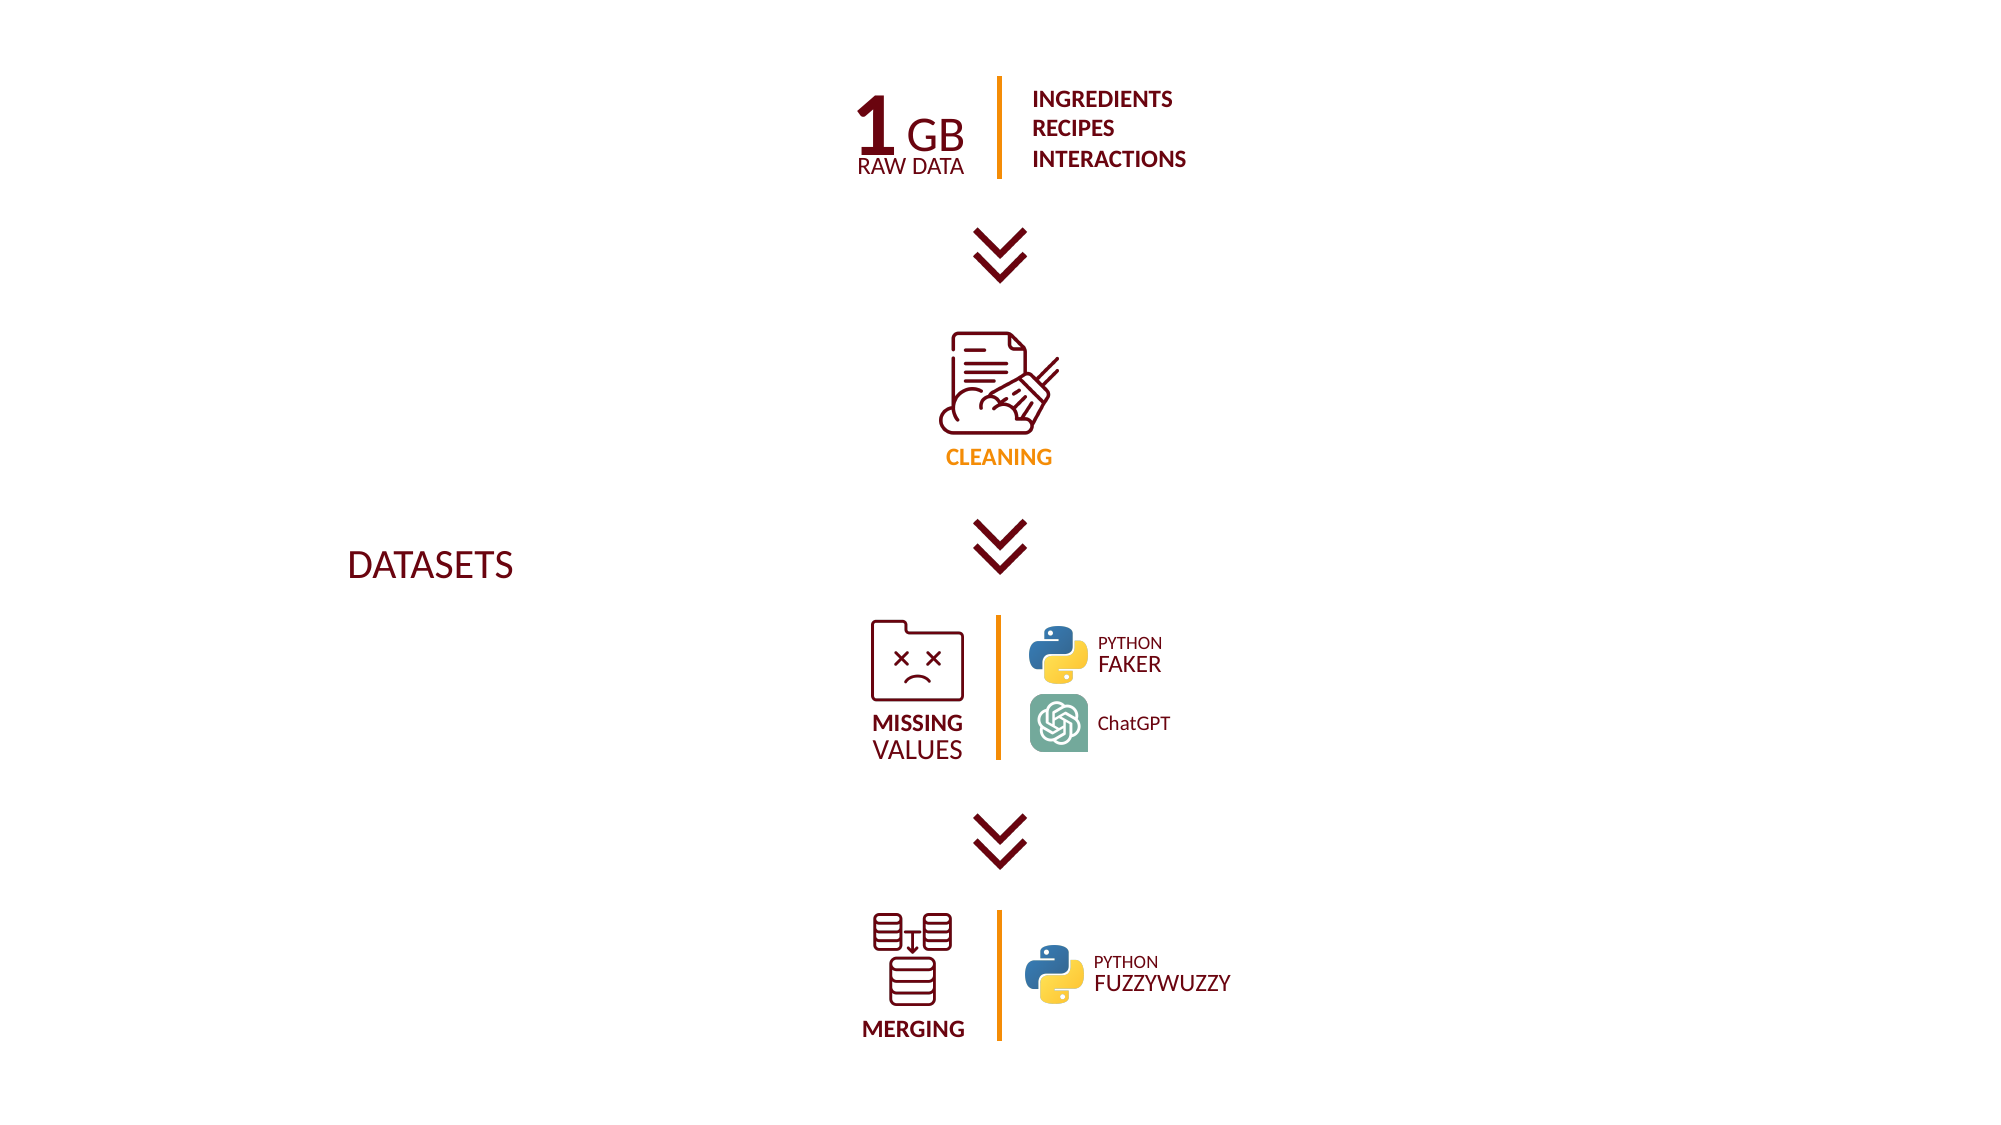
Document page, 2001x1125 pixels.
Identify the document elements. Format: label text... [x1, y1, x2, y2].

text_box DATASETS [224, 529, 637, 595]
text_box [695, 55, 1345, 1051]
